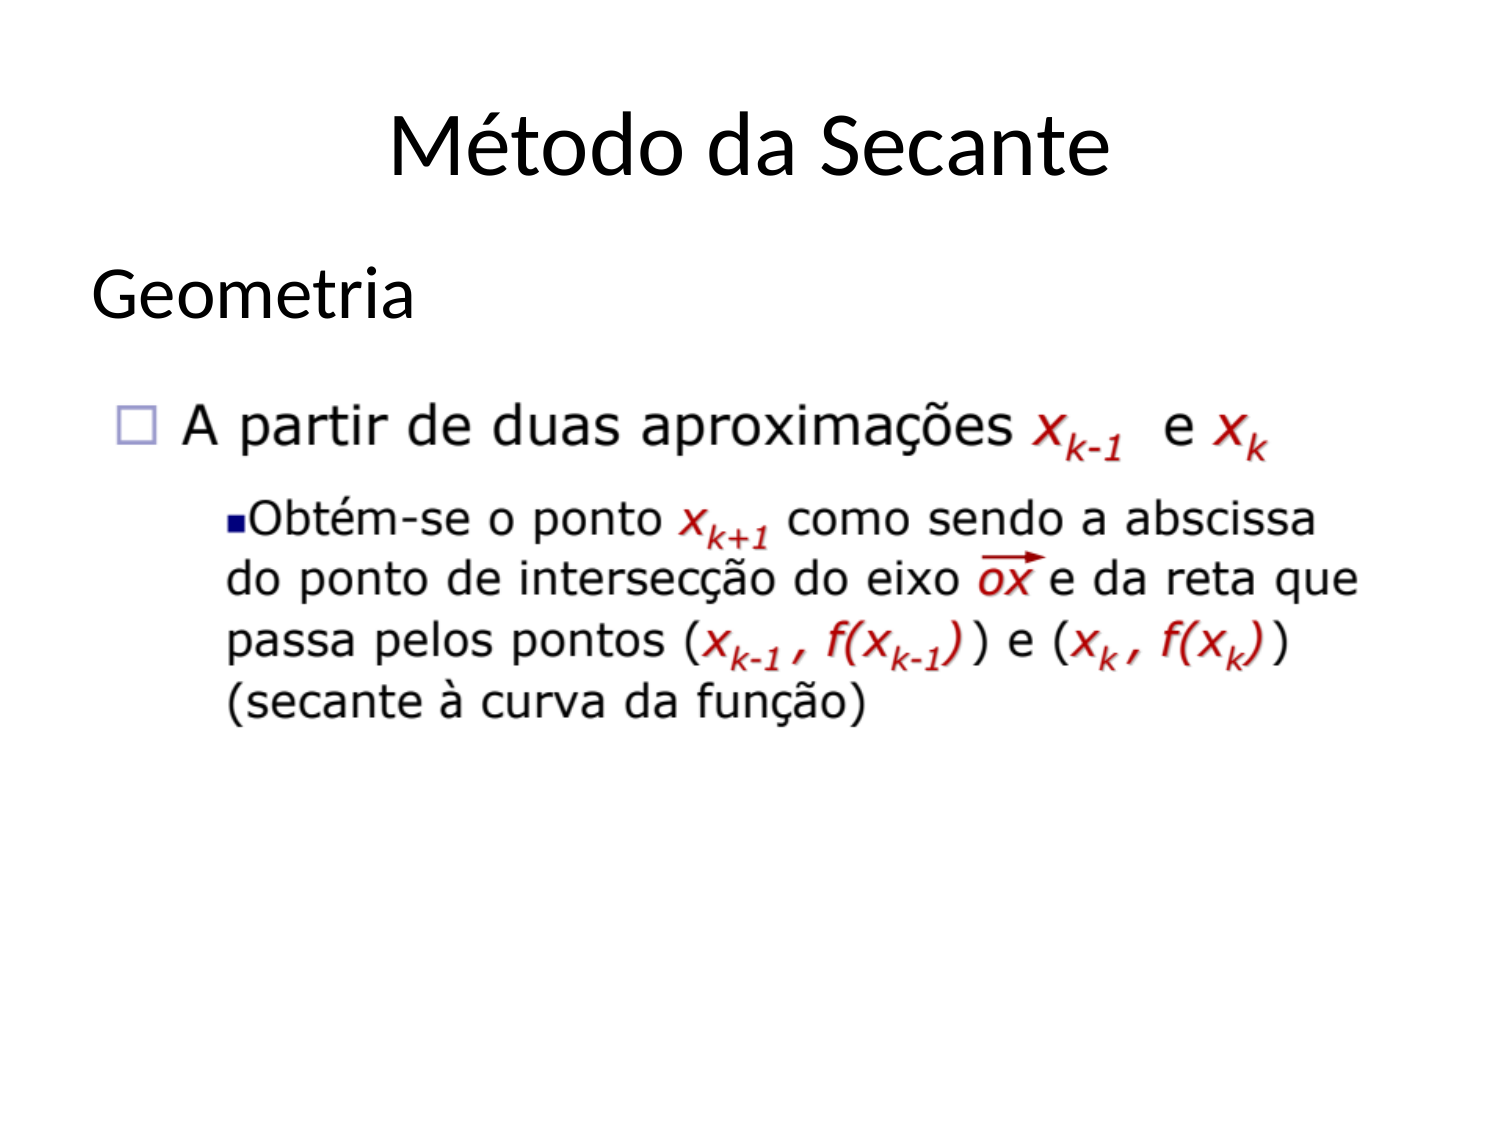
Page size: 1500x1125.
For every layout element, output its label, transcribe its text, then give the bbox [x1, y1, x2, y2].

text_box Geometria [76, 236, 433, 342]
picture [108, 393, 1392, 740]
title Método da Secante [75, 45, 1425, 233]
